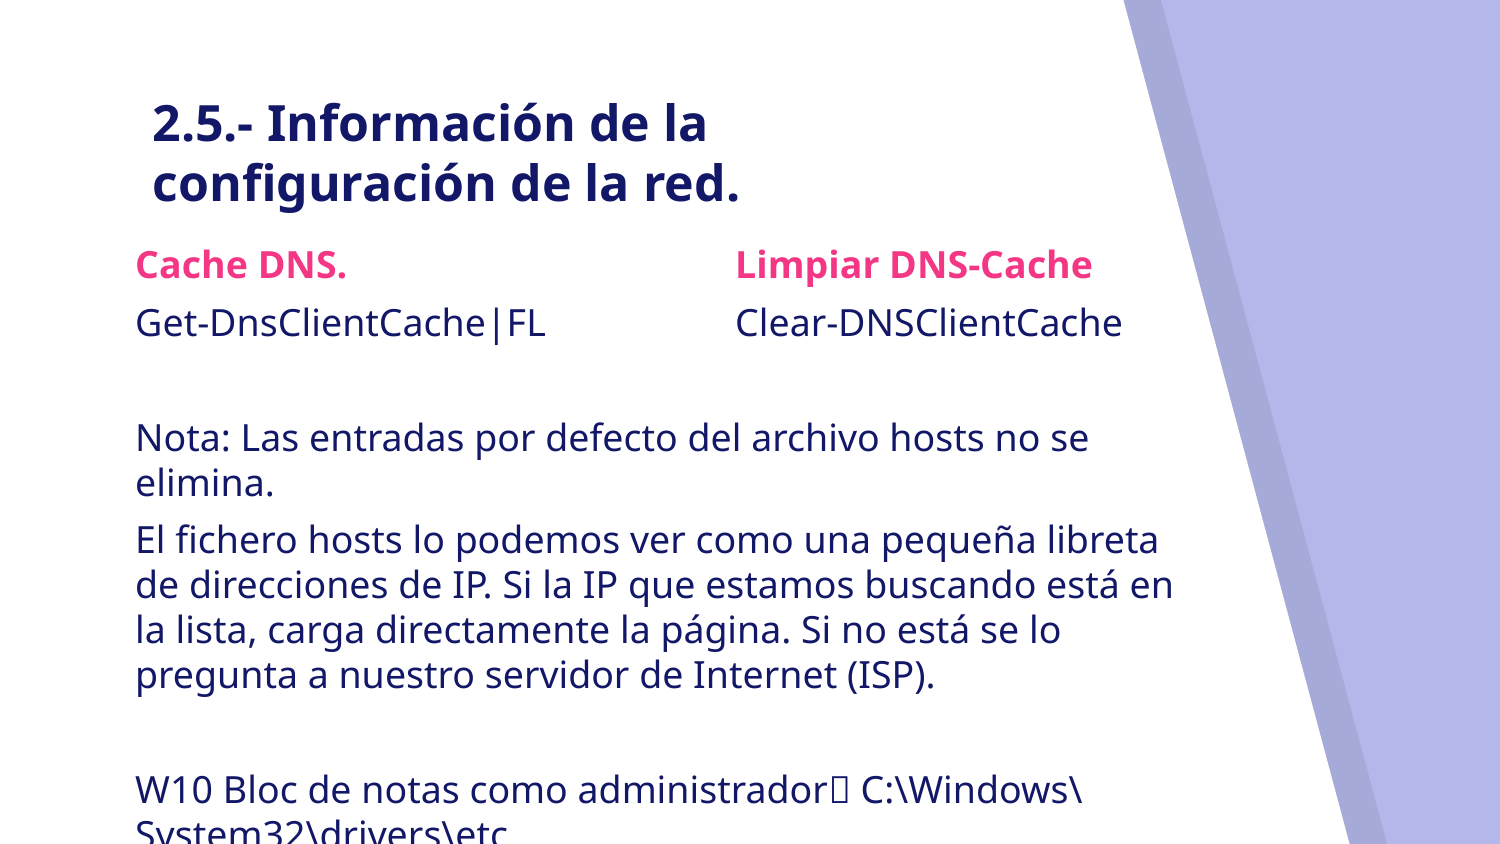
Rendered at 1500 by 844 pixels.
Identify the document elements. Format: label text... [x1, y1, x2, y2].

list Cache DNS. Limpiar DNS-Cache Get-DnsClientCache|FL Clear-DNSClientCache Nota: Las entradas por defecto del archivo hosts no se elimina. El fichero hosts lo podemos ver como una pequeña libreta de direcciones de IP. Si la IP que estamos buscando está en la lista, carga directamente la página. Si no está se lo pregunta a nuestro servidor de Internet (ISP). W10 Bloc de notas como administrador C:\Windows\System32\drivers\etc [103, 226, 1226, 844]
title 2.5.- Información de la configuración de la red. [137, 146, 1011, 226]
